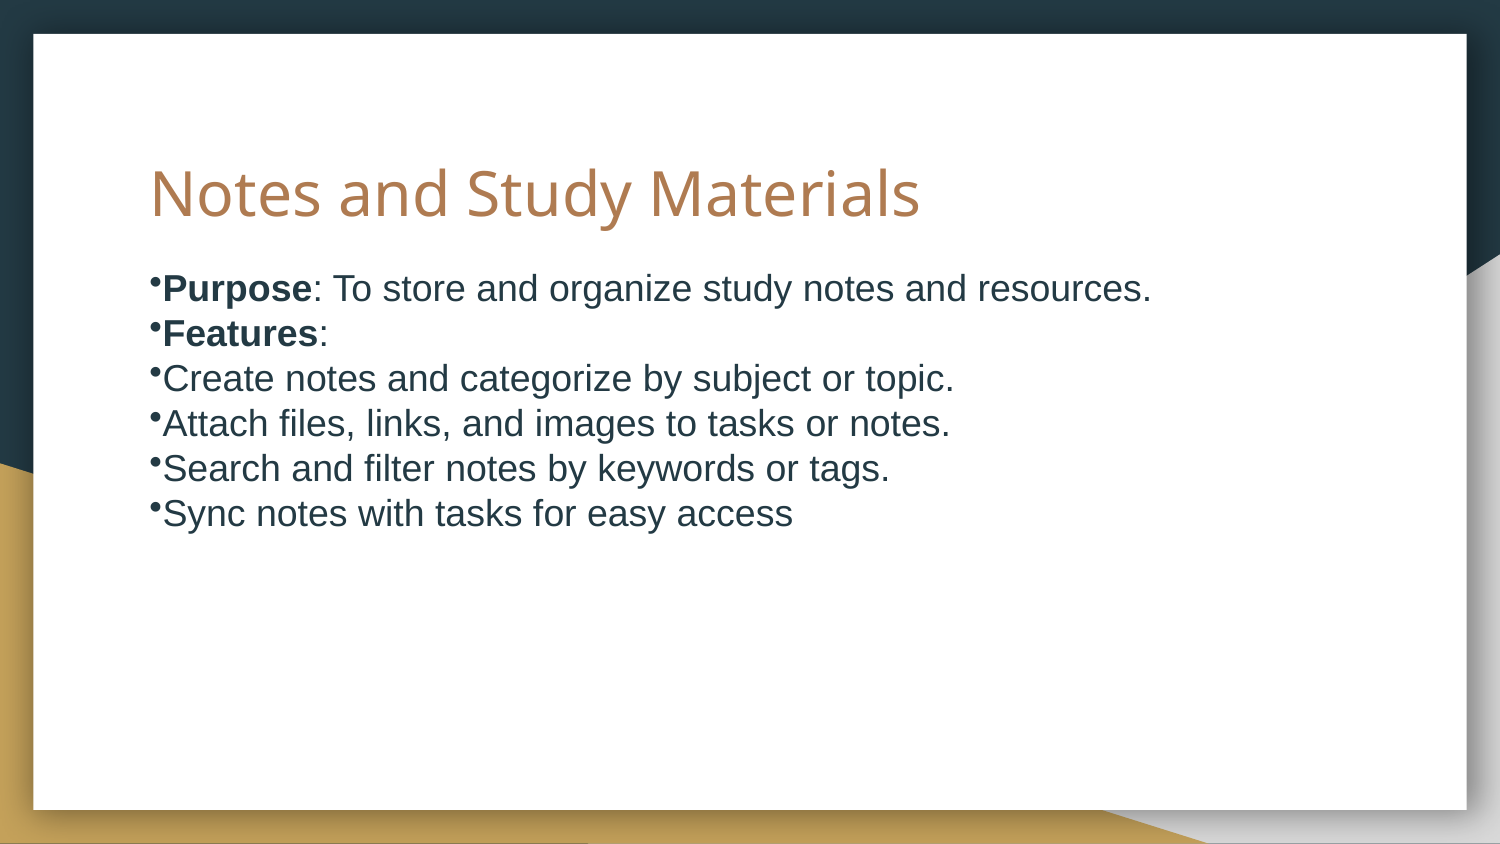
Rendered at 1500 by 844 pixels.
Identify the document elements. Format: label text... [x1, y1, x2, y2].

title Notes and Study Materials [134, 138, 1366, 296]
list Purpose: To store and organize study notes and resources. Features: Create notes and categorize by subject or topic. Attach files, links, and images to tasks or notes. Search and filter notes by keywords or tags. Sync notes with tasks for easy access [134, 177, 1184, 667]
